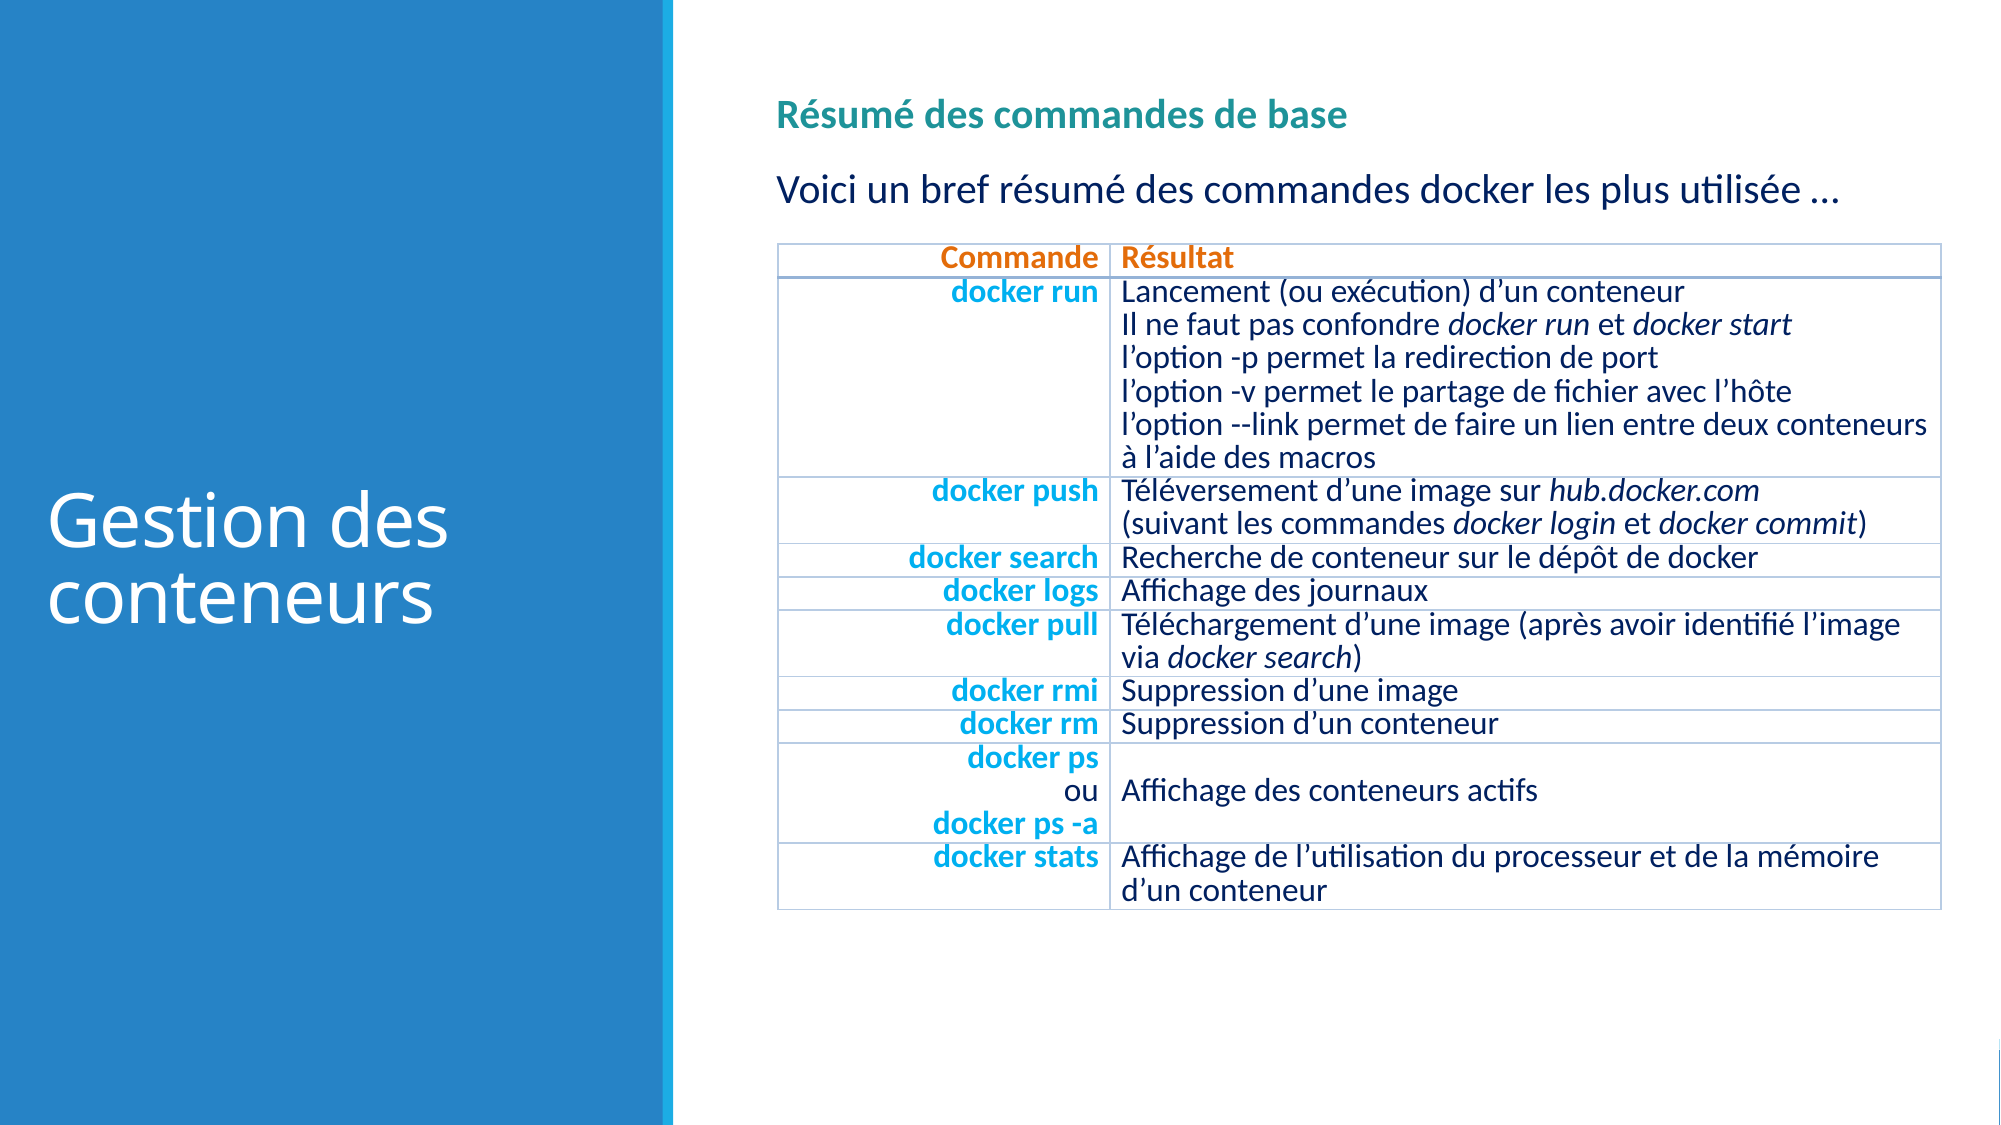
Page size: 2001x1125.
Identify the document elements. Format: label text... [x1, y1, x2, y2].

table_header Résultat [1111, 245, 1940, 276]
text_box [674, 0, 2000, 1125]
table_cell docker run [779, 279, 1109, 476]
table_cell Recherche de conteneur sur le dépôt de docker [1111, 544, 1940, 576]
table_cell docker search [779, 544, 1109, 576]
table_cell docker rm [779, 711, 1109, 742]
table_cell Affichage des journaux [1111, 578, 1940, 609]
table_header Commande [779, 245, 1109, 276]
table_cell Suppression d’une image [1111, 677, 1940, 709]
table_cell docker pull [779, 611, 1109, 676]
table_cell docker ps ou docker ps -a [779, 744, 1109, 842]
table_cell Affichage de l’utilisation du processeur et de la mémoire d’un conteneur [1111, 844, 1940, 909]
table_cell Téléversement d’une image sur hub.docker.com (suivant les commandes docker login et docker commit) [1111, 478, 1940, 543]
table_cell docker stats [779, 844, 1109, 909]
table_cell docker rmi [779, 677, 1109, 709]
title Gestion des conteneurs [31, 99, 631, 1026]
table_cell Lancement (ou exécution) d’un conteneur Il ne faut pas confondre docker run et docker start l’option -p permet la redirection de port l’option -v permet le partage de fichier avec l’hôte l’option --link permet de faire un lien entre deux conteneurs à l’aide des macros [1111, 279, 1940, 476]
text_box [0, 0, 661, 1125]
table_cell docker push [779, 478, 1109, 543]
table_cell Téléchargement d’une image (après avoir identifié l’image via docker search) [1111, 611, 1940, 676]
table_cell docker logs [779, 578, 1109, 609]
list Résumé des commandes de base Voici un bref résumé des commandes docker les plus utilisée … [776, 99, 1953, 1026]
table_cell Affichage des conteneurs actifs [1111, 744, 1940, 842]
table_cell Suppression d’un conteneur [1111, 711, 1940, 742]
text_box [661, 0, 674, 1125]
